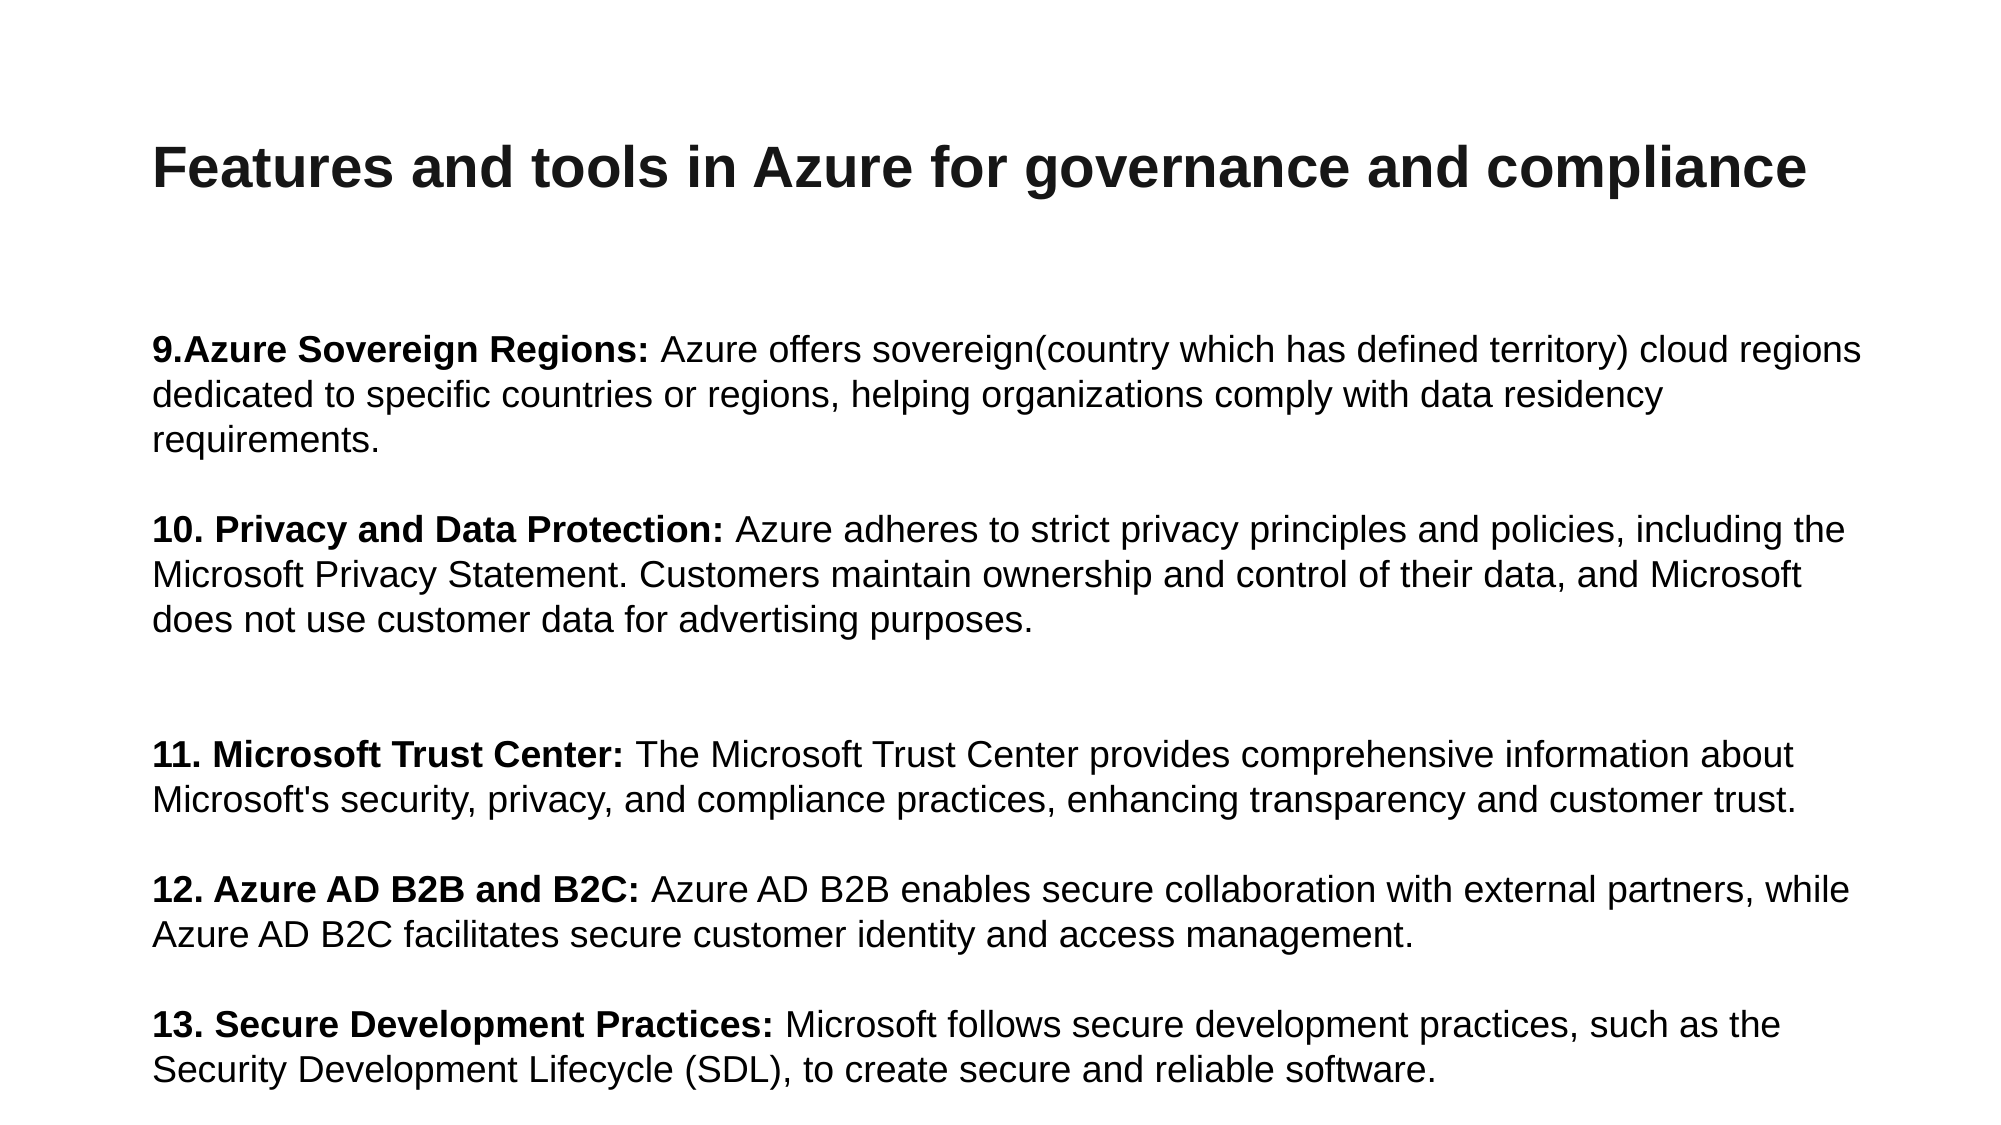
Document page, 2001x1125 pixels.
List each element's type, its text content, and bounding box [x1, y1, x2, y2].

title Features and tools in Azure for governance and compliance [137, 59, 1863, 278]
text_box 9.Azure Sovereign Regions: Azure offers sovereign(country which has defined territory) cloud regions dedicated to specific countries or regions, helping organizations comply with data residency requirements. 10. Privacy and Data Protection: Azure adheres to strict privacy principles and policies, including the Microsoft Privacy Statement. Customers maintain ownership and control of their data, and Microsoft does not use customer data for advertising purposes. 11. Microsoft Trust Center: The Microsoft Trust Center provides comprehensive information about Microsoft's security, privacy, and compliance practices, enhancing transparency and customer trust. 12. Azure AD B2B and B2C: Azure AD B2B enables secure collaboration with external partners, while Azure AD B2C facilitates secure customer identity and access management. 13. Secure Development Practices: Microsoft follows secure development practices, such as the Security Development Lifecycle (SDL), to create secure and reliable software. 14. Threat Intelligence: Azure benefits from Microsoft's extensive global threat intelligence to proactively identify and mitigate security risks. [137, 317, 1902, 1125]
